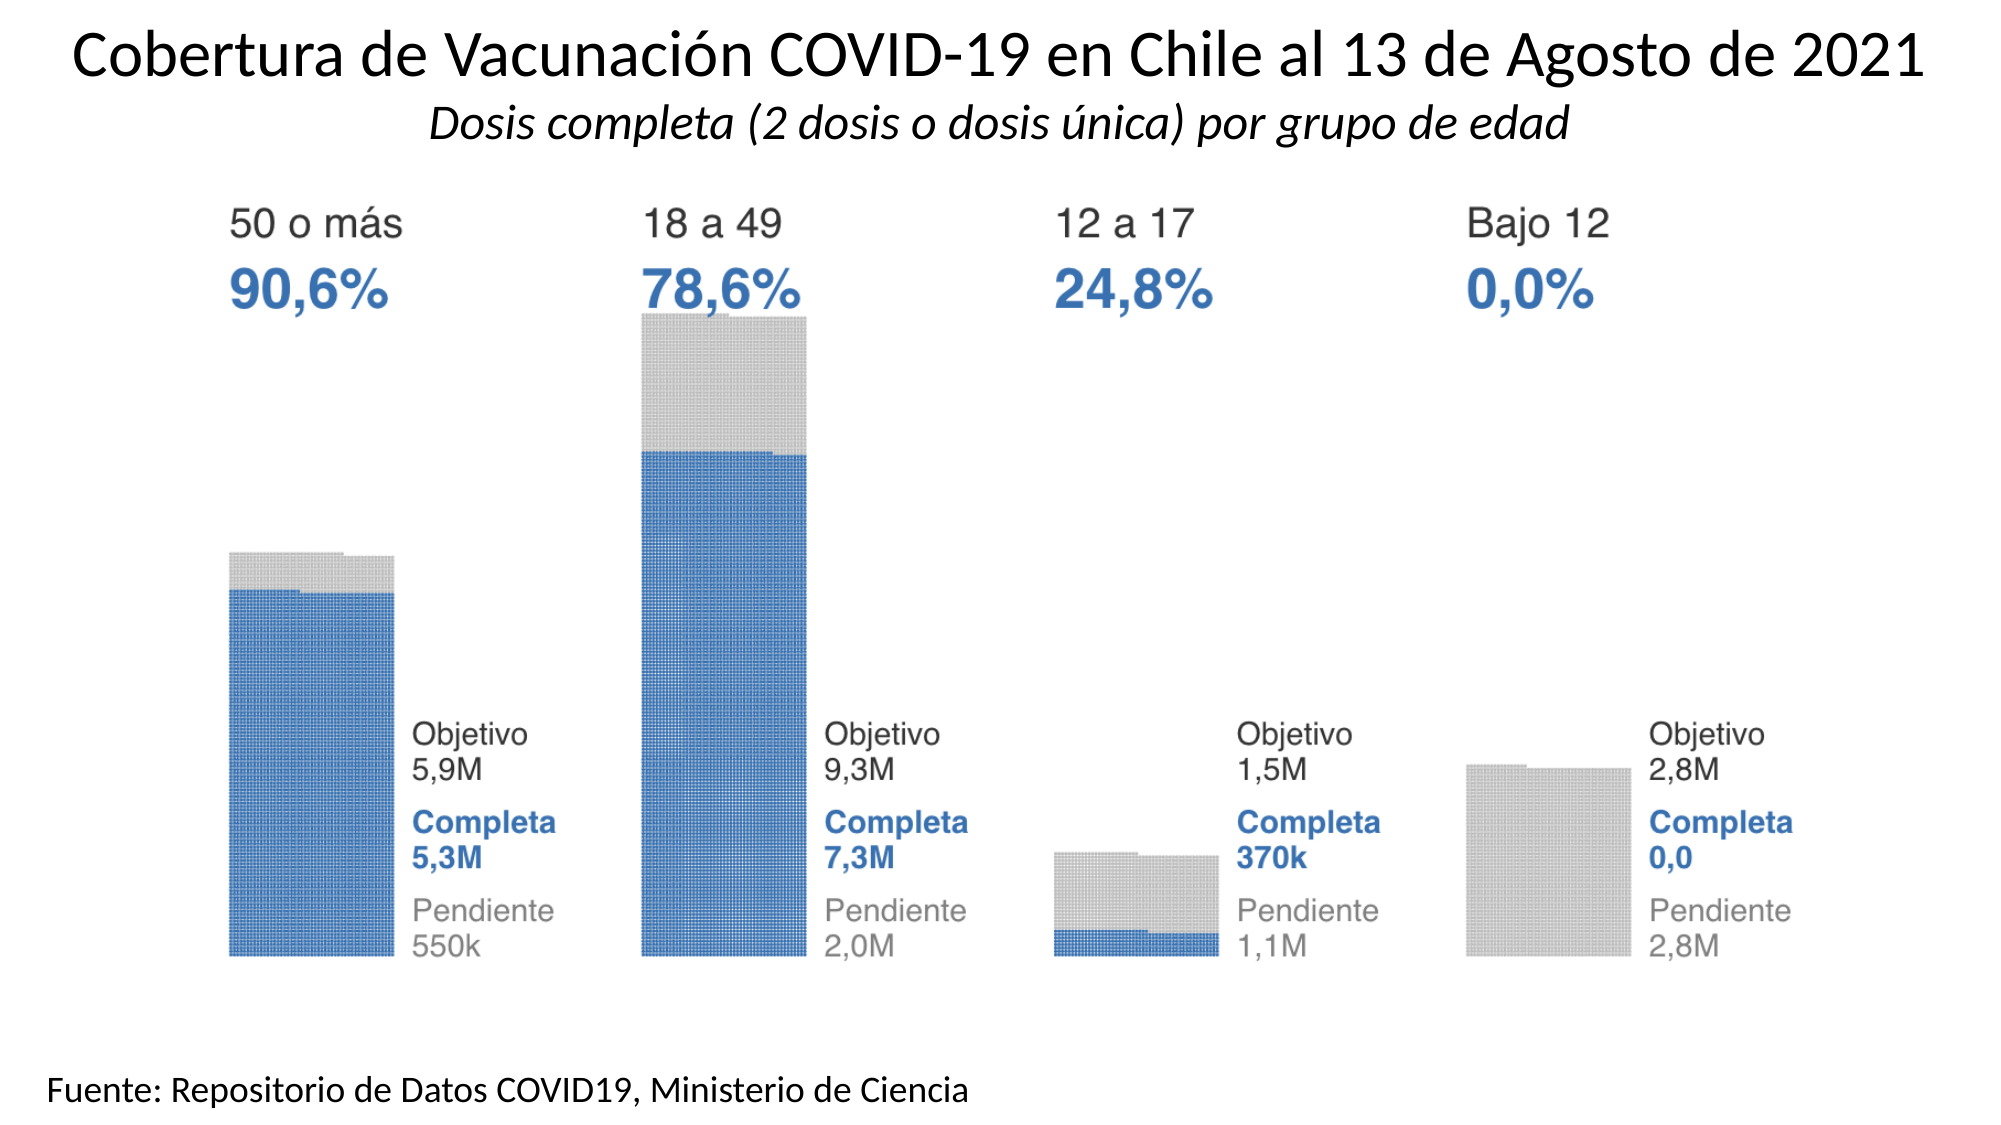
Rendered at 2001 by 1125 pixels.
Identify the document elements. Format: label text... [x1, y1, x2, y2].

text_box Cobertura de Vacunación COVID-19 en Chile al 13 de Agosto de 2021 Dosis completa (2 dosis o dosis única) por grupo de edad [0, 1, 2000, 157]
text_box Fuente: Repositorio de Datos COVID19, Ministerio de Ciencia [31, 1057, 986, 1118]
picture [172, 180, 1828, 994]
